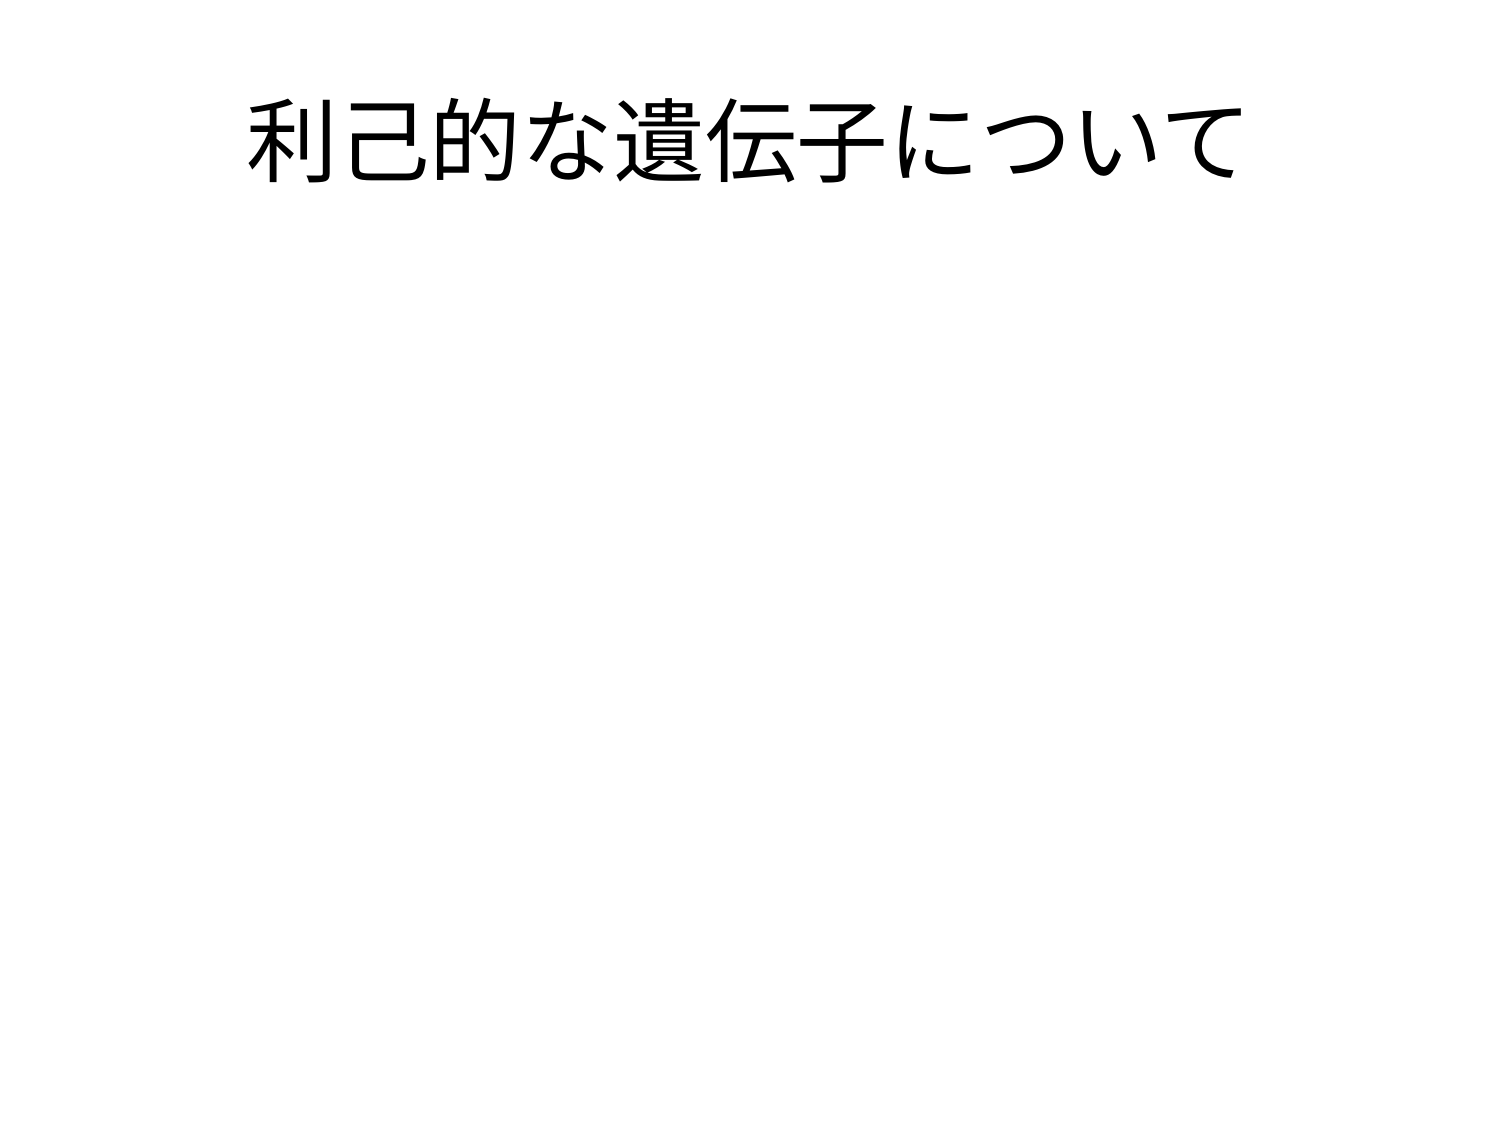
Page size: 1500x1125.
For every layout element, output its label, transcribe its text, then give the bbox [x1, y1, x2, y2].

title 利己的な遺伝子について [75, 45, 1425, 233]
